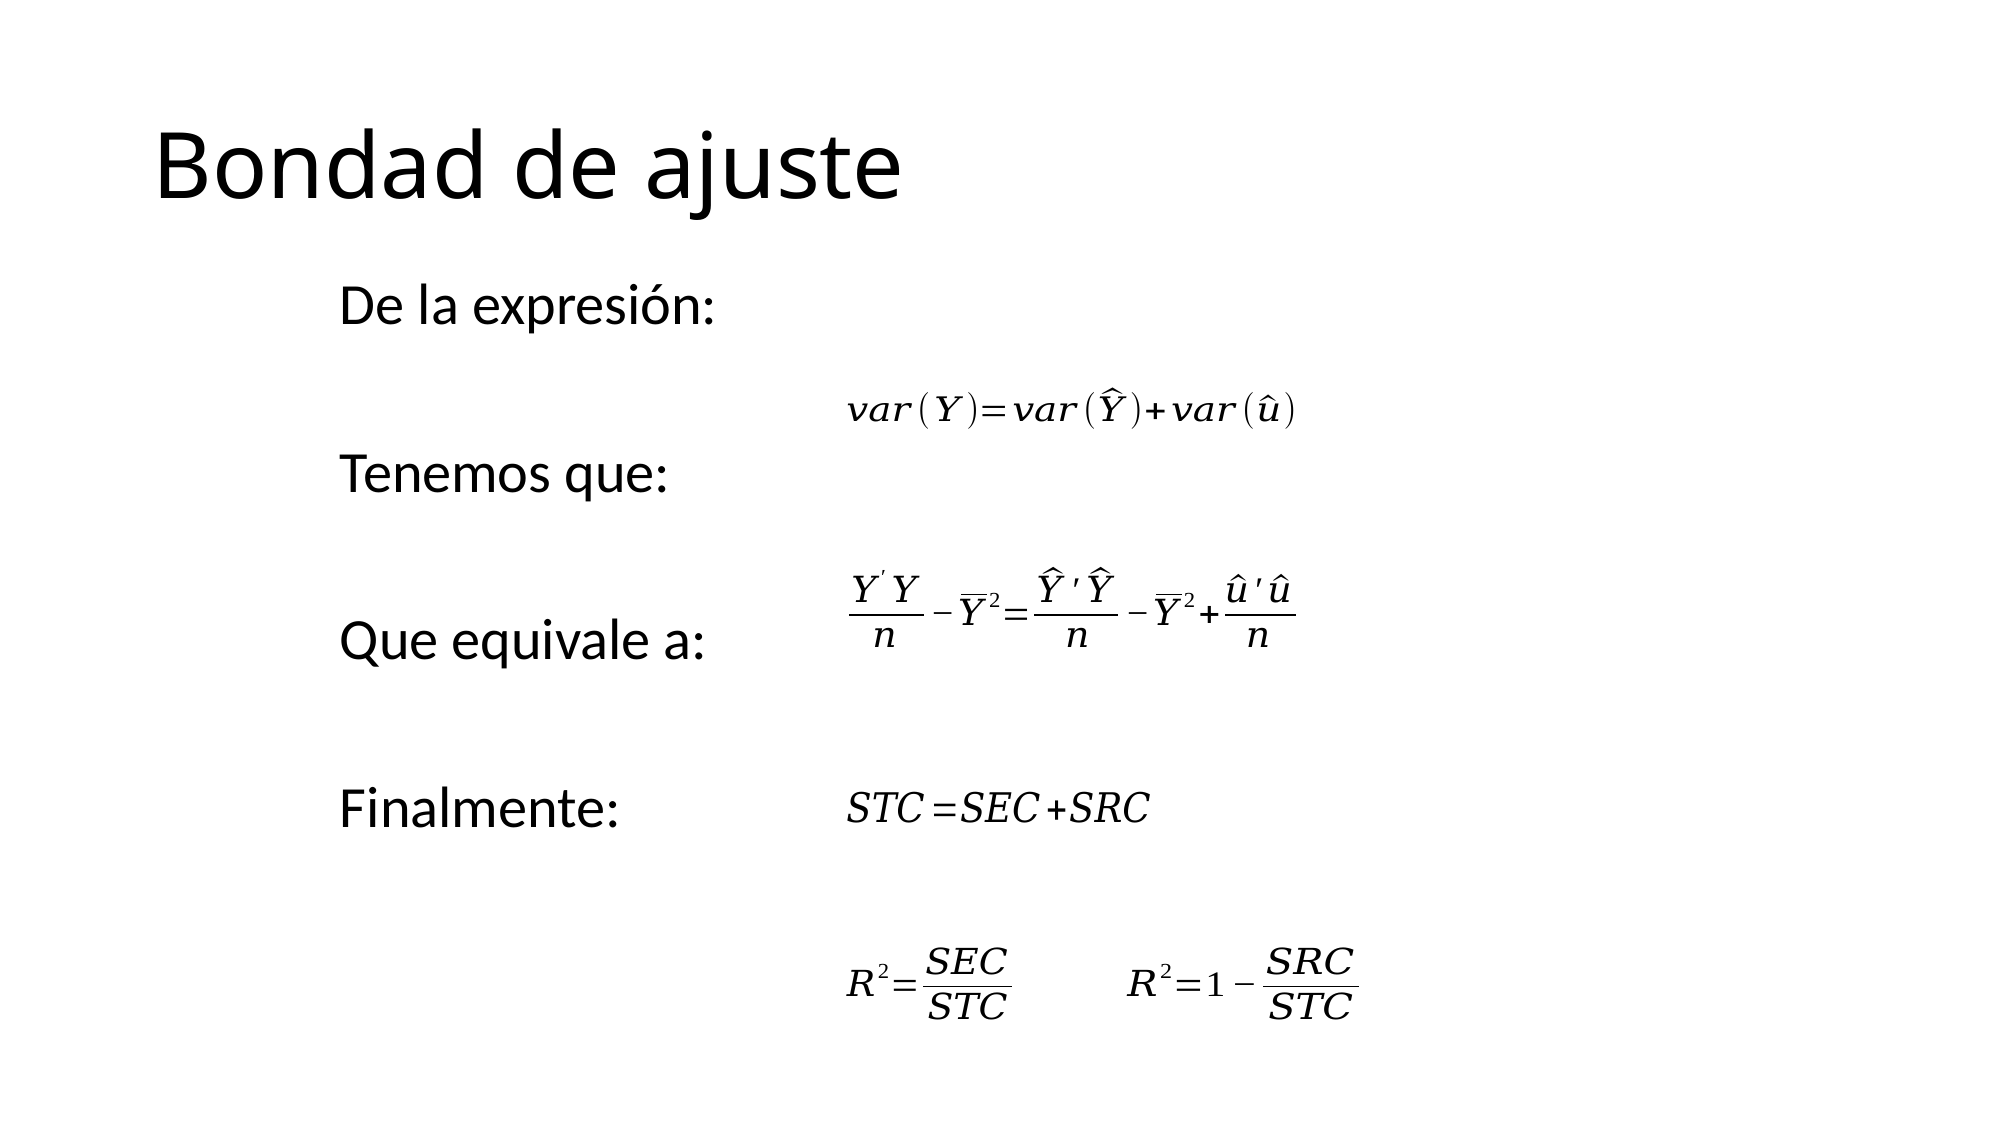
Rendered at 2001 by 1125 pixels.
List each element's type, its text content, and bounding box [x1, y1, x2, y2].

title Bondad de ajuste [137, 59, 1863, 278]
list De la expresión: Tenemos que: Que equivale a: Finalmente: [324, 267, 1675, 1010]
